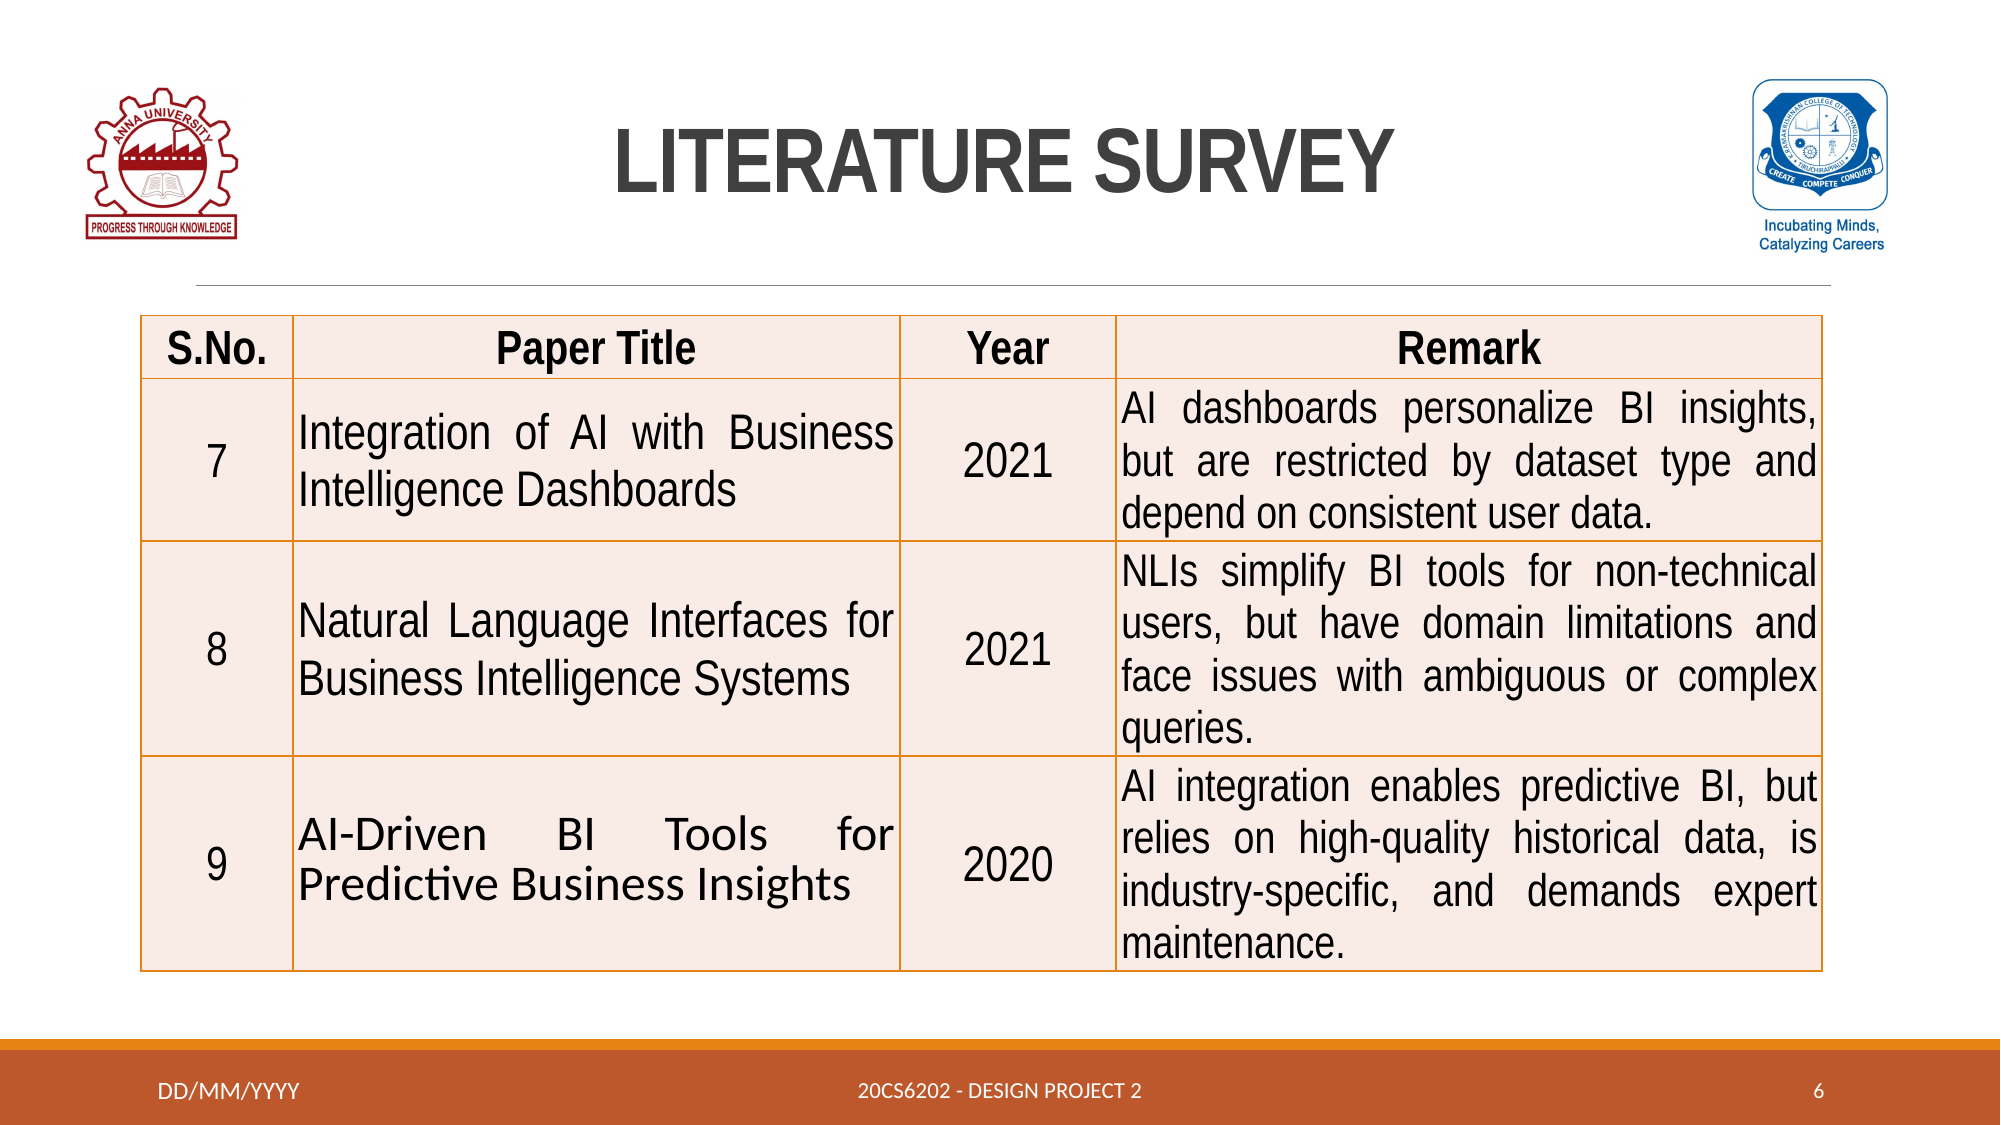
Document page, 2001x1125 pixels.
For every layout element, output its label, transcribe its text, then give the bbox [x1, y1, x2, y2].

picture [80, 83, 243, 242]
table_header S.No. [142, 316, 292, 378]
table_cell 9 [142, 757, 292, 970]
table_header Paper Title [294, 316, 899, 378]
text_box DD/MM/YYYY [142, 1066, 532, 1112]
table_cell Integration of AI with Business Intelligence Dashboards [294, 379, 899, 540]
table_cell 2021 [901, 379, 1115, 540]
picture [1750, 77, 1889, 256]
title LITERATURE SURVEY [180, 47, 1830, 285]
table_cell AI dashboards personalize BI insights, but are restricted by dataset type and depend on consistent user data. [1117, 379, 1821, 540]
table_cell 2020 [901, 757, 1115, 970]
table_cell 8 [142, 542, 292, 755]
table_cell AI integration enables predictive BI, but relies on high-quality historical data, is industry-specific, and demands expert maintenance. [1117, 757, 1821, 970]
table_header Year [901, 316, 1115, 378]
table_cell AI-Driven BI Tools for Predictive Business Insights [294, 757, 899, 970]
table_cell NLIs simplify BI tools for non-technical users, but have domain limitations and face issues with ambiguous or complex queries. [1117, 542, 1821, 755]
table_cell Natural Language Interfaces for Business Intelligence Systems [294, 542, 899, 755]
footer 20CS6202 - DESIGN PROJECT 2 [604, 1059, 1396, 1120]
table_cell 2021 [901, 542, 1115, 755]
slide_number 6 [1624, 1059, 1840, 1120]
table_cell 7 [142, 379, 292, 540]
table_header Remark [1117, 316, 1821, 378]
